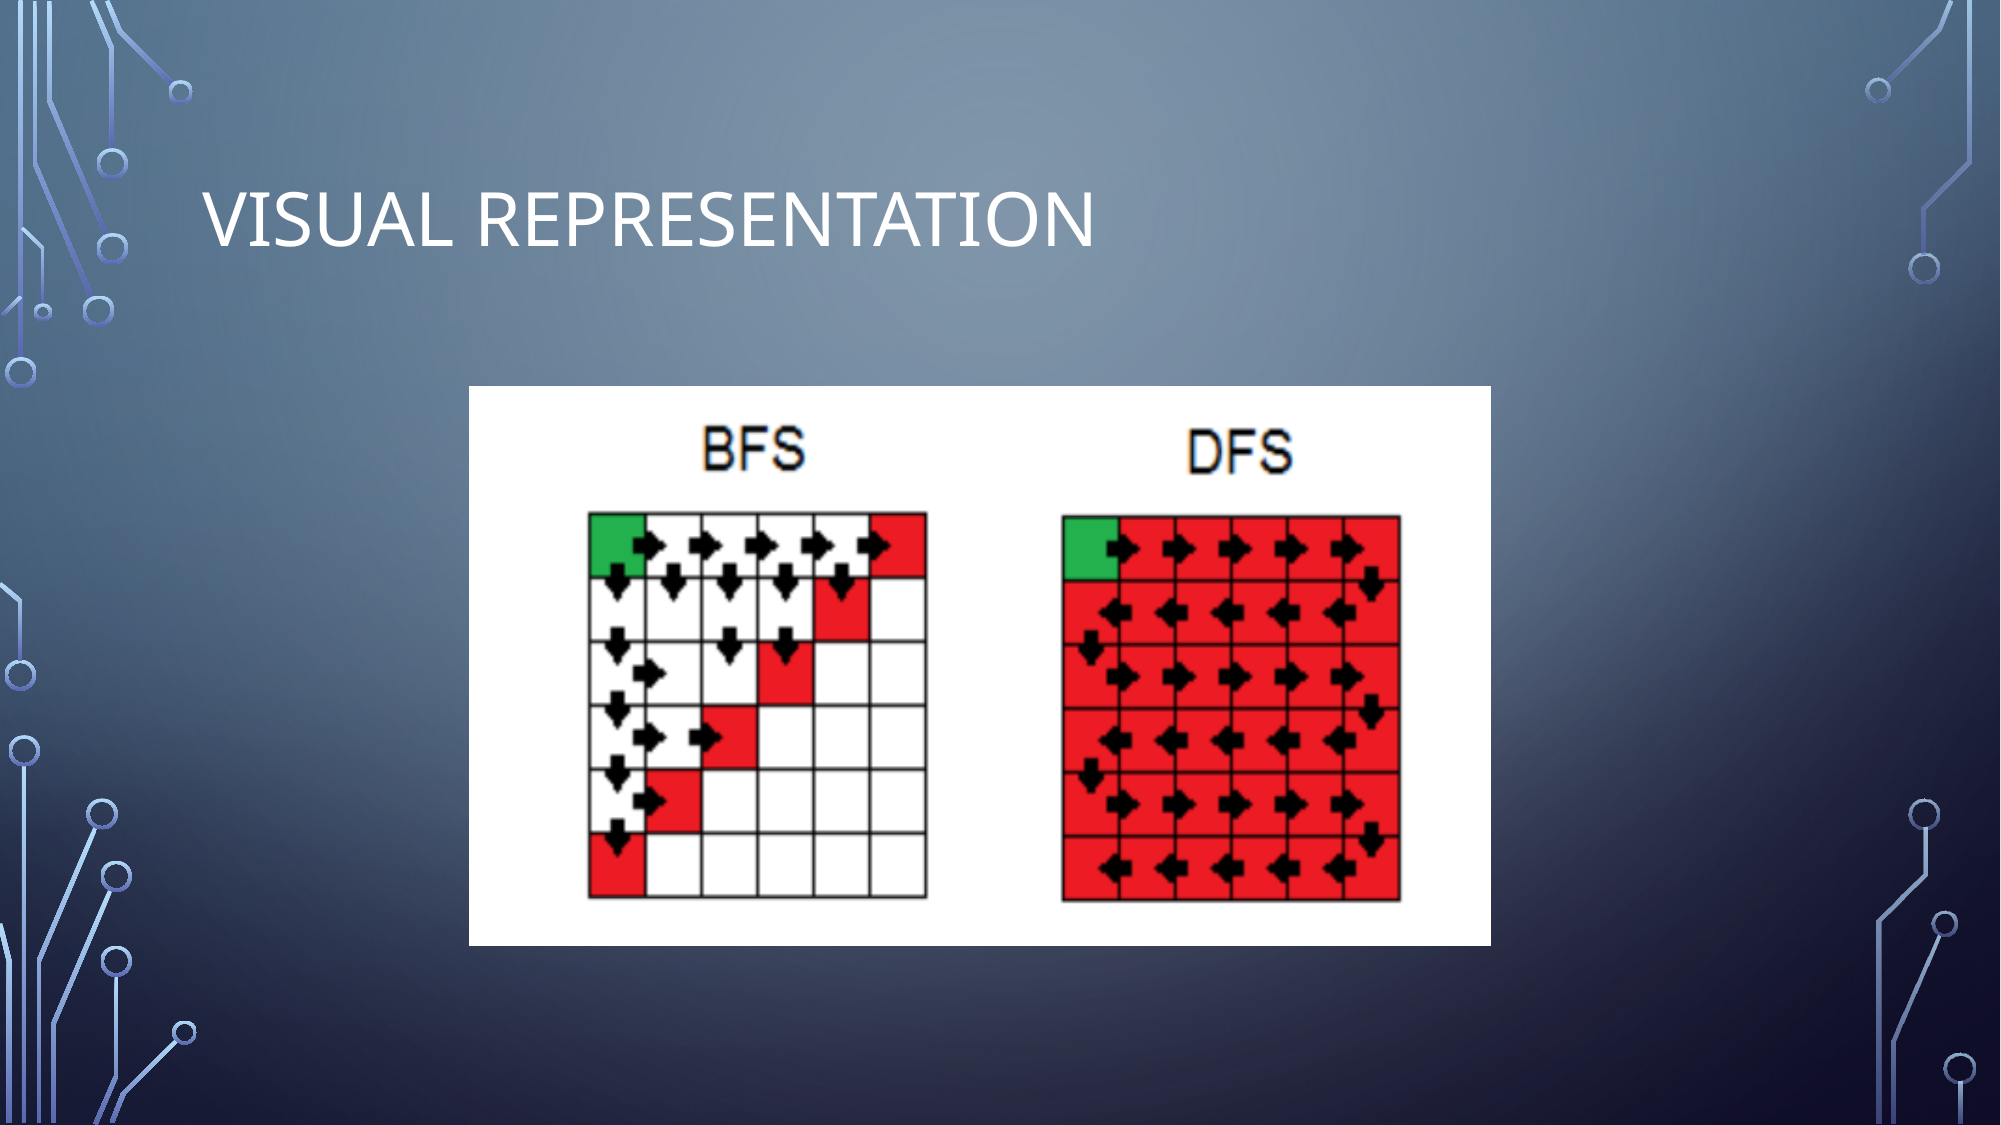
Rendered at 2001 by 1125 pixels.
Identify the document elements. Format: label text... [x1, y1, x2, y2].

title Visual representation [187, 101, 1813, 344]
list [468, 386, 1491, 946]
